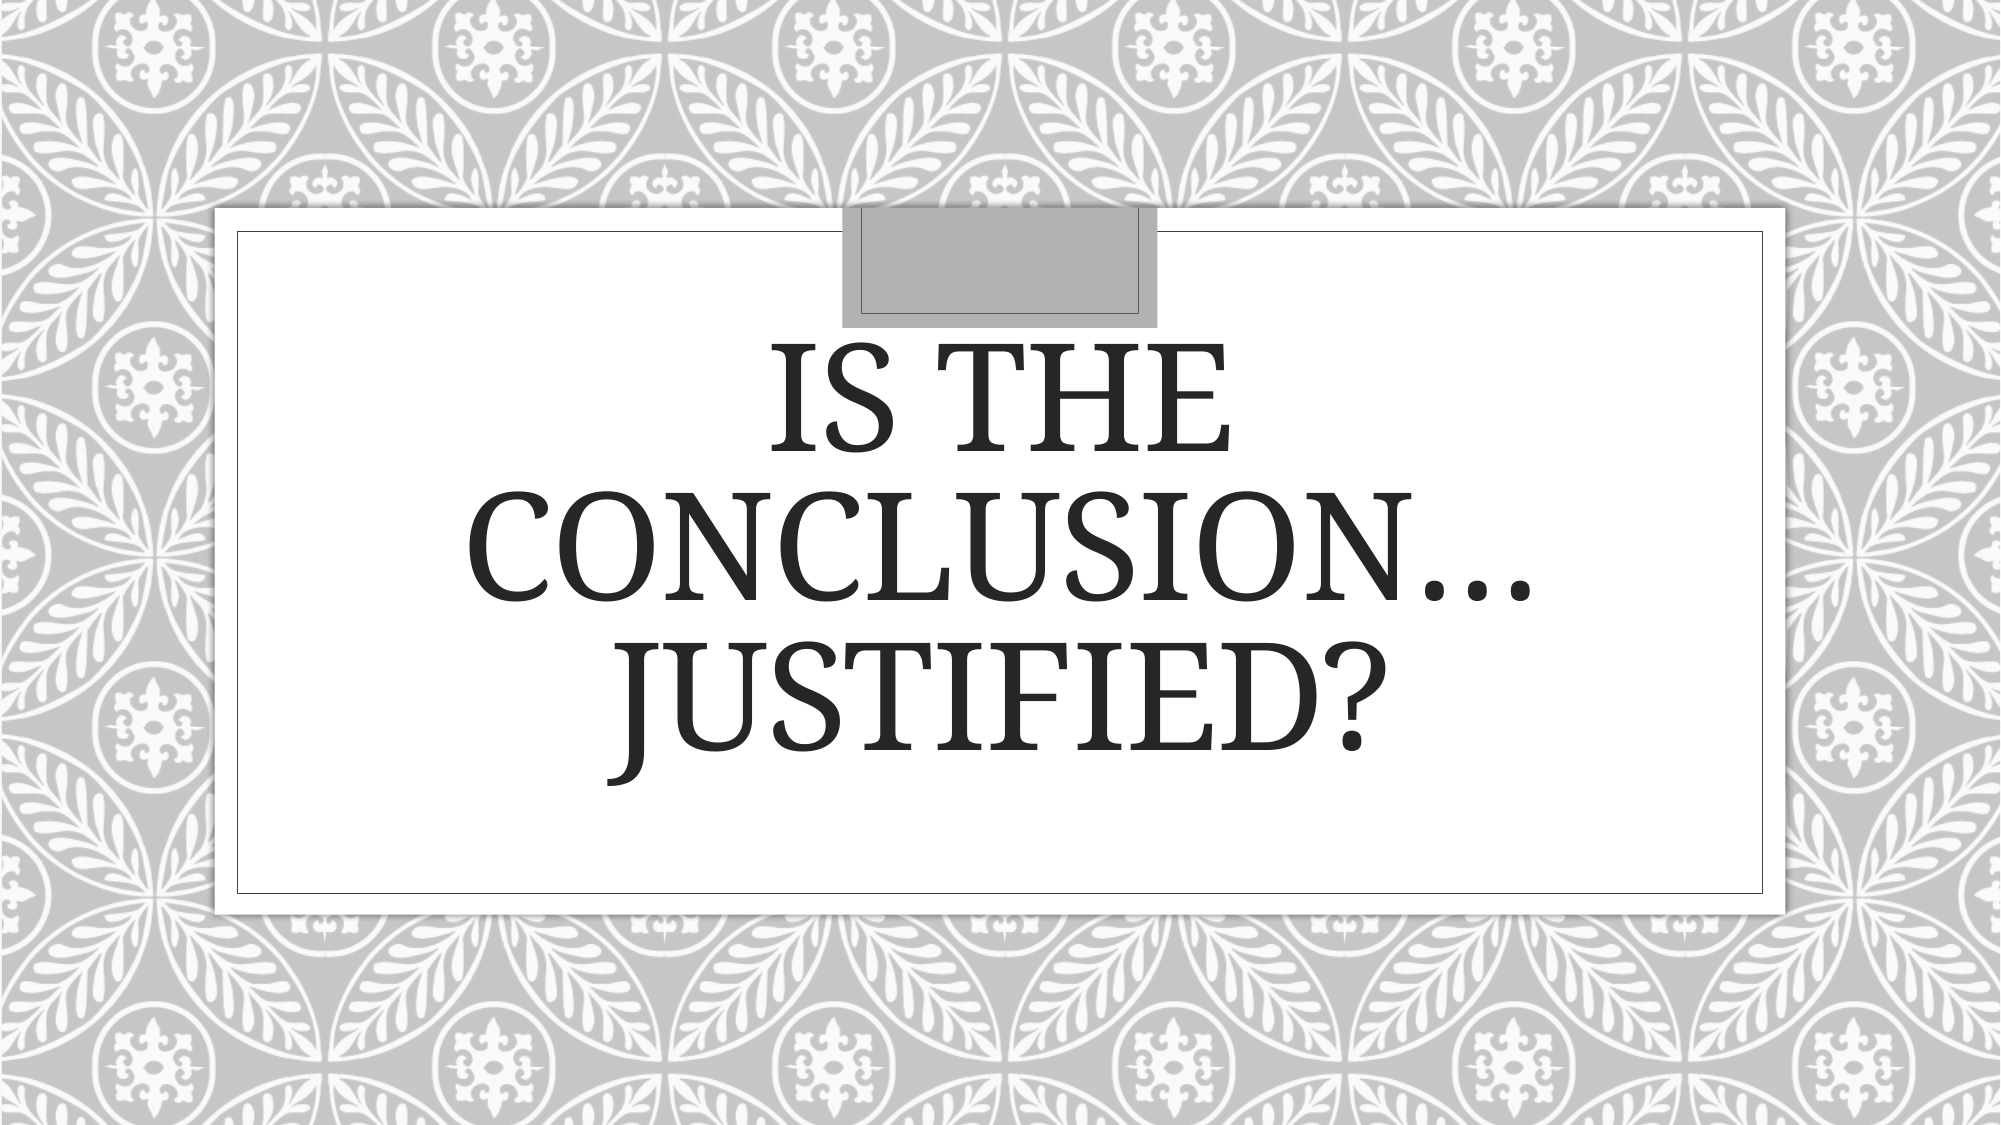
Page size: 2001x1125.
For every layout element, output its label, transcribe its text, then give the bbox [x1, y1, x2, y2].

title Is the conclusion… justified? [256, 343, 1745, 769]
